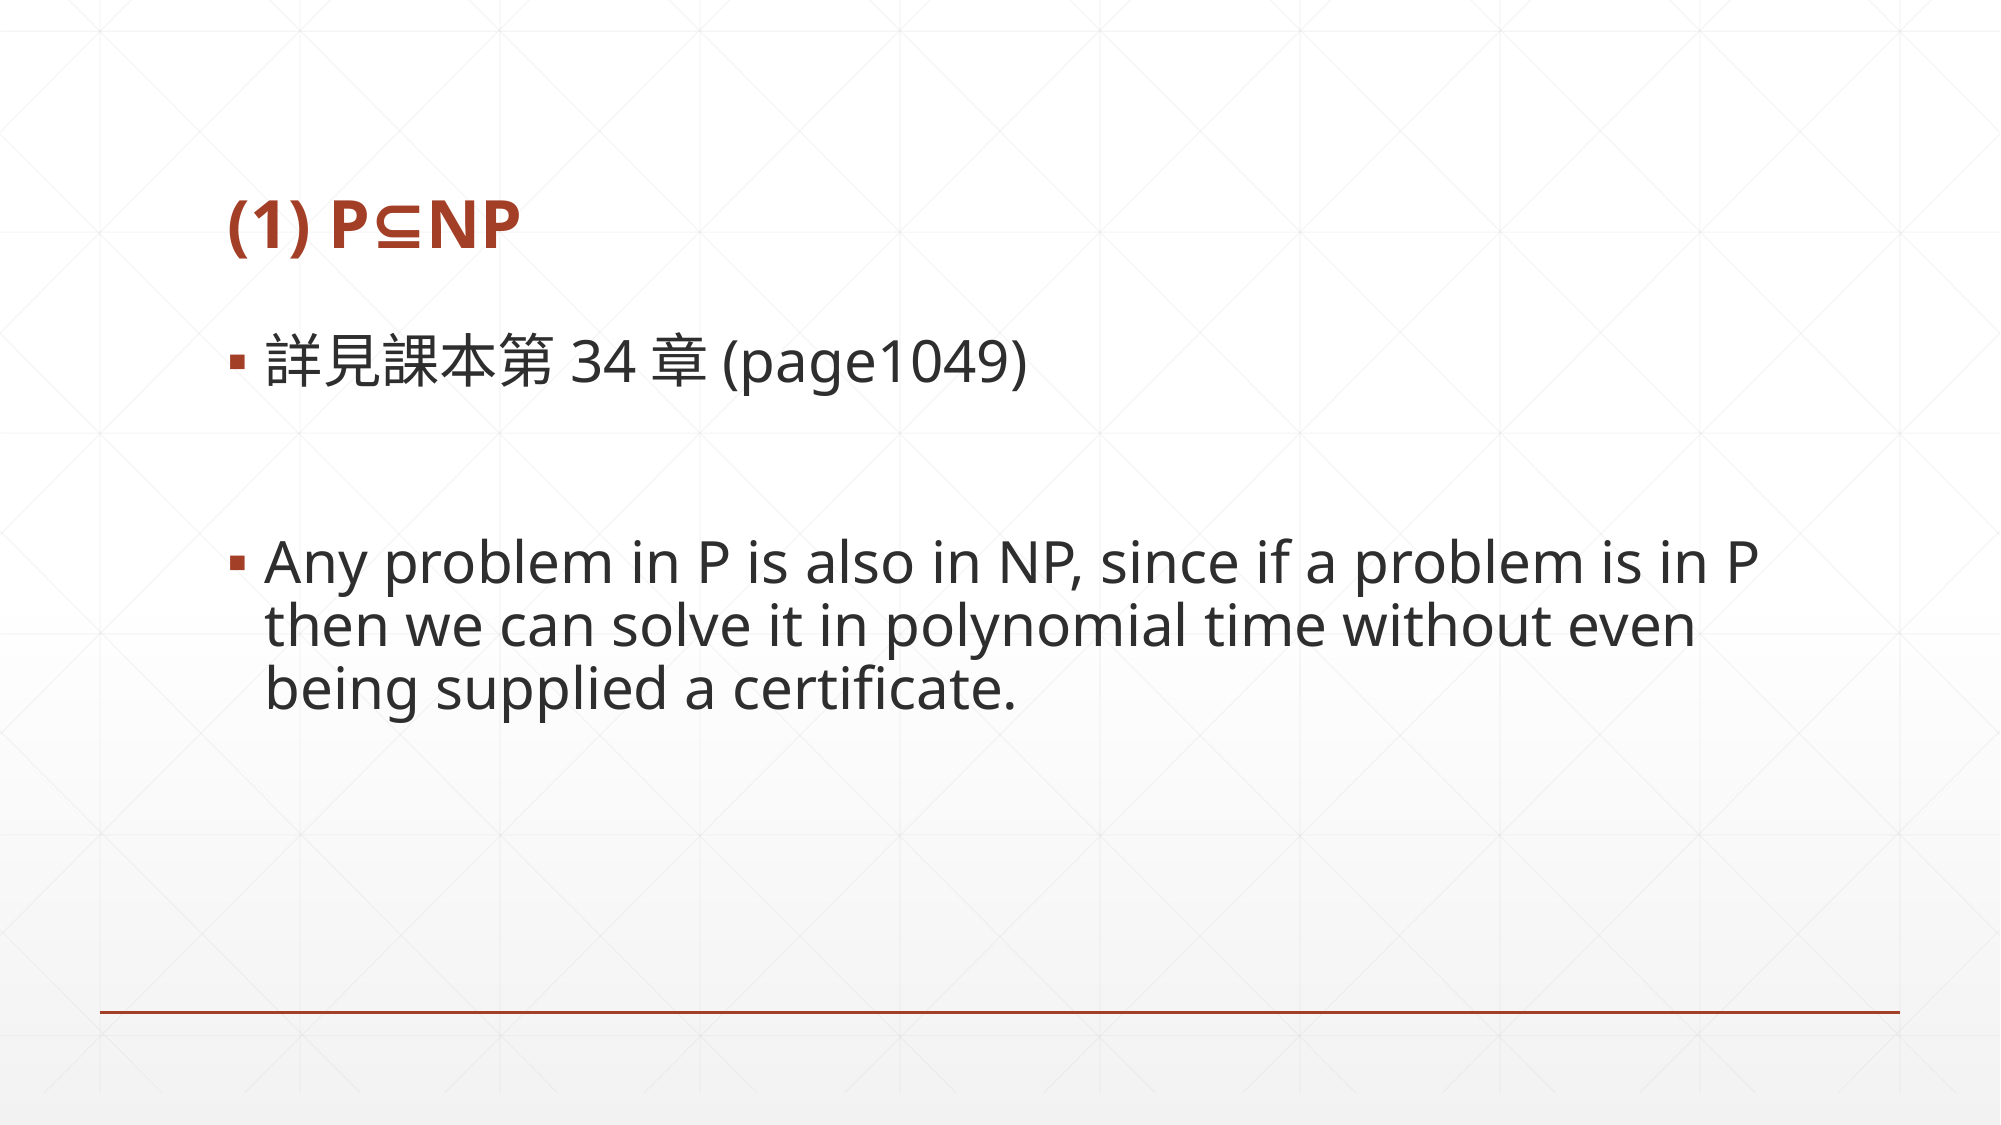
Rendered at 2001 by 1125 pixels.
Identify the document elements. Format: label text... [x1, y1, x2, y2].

list 詳見課本第34章(page1049) Any problem in P is also in NP, since if a problem is in P then we can solve it in polynomial time without even being supplied a certificate. [212, 324, 1788, 950]
title (1) P⊆NP [212, 82, 1788, 271]
